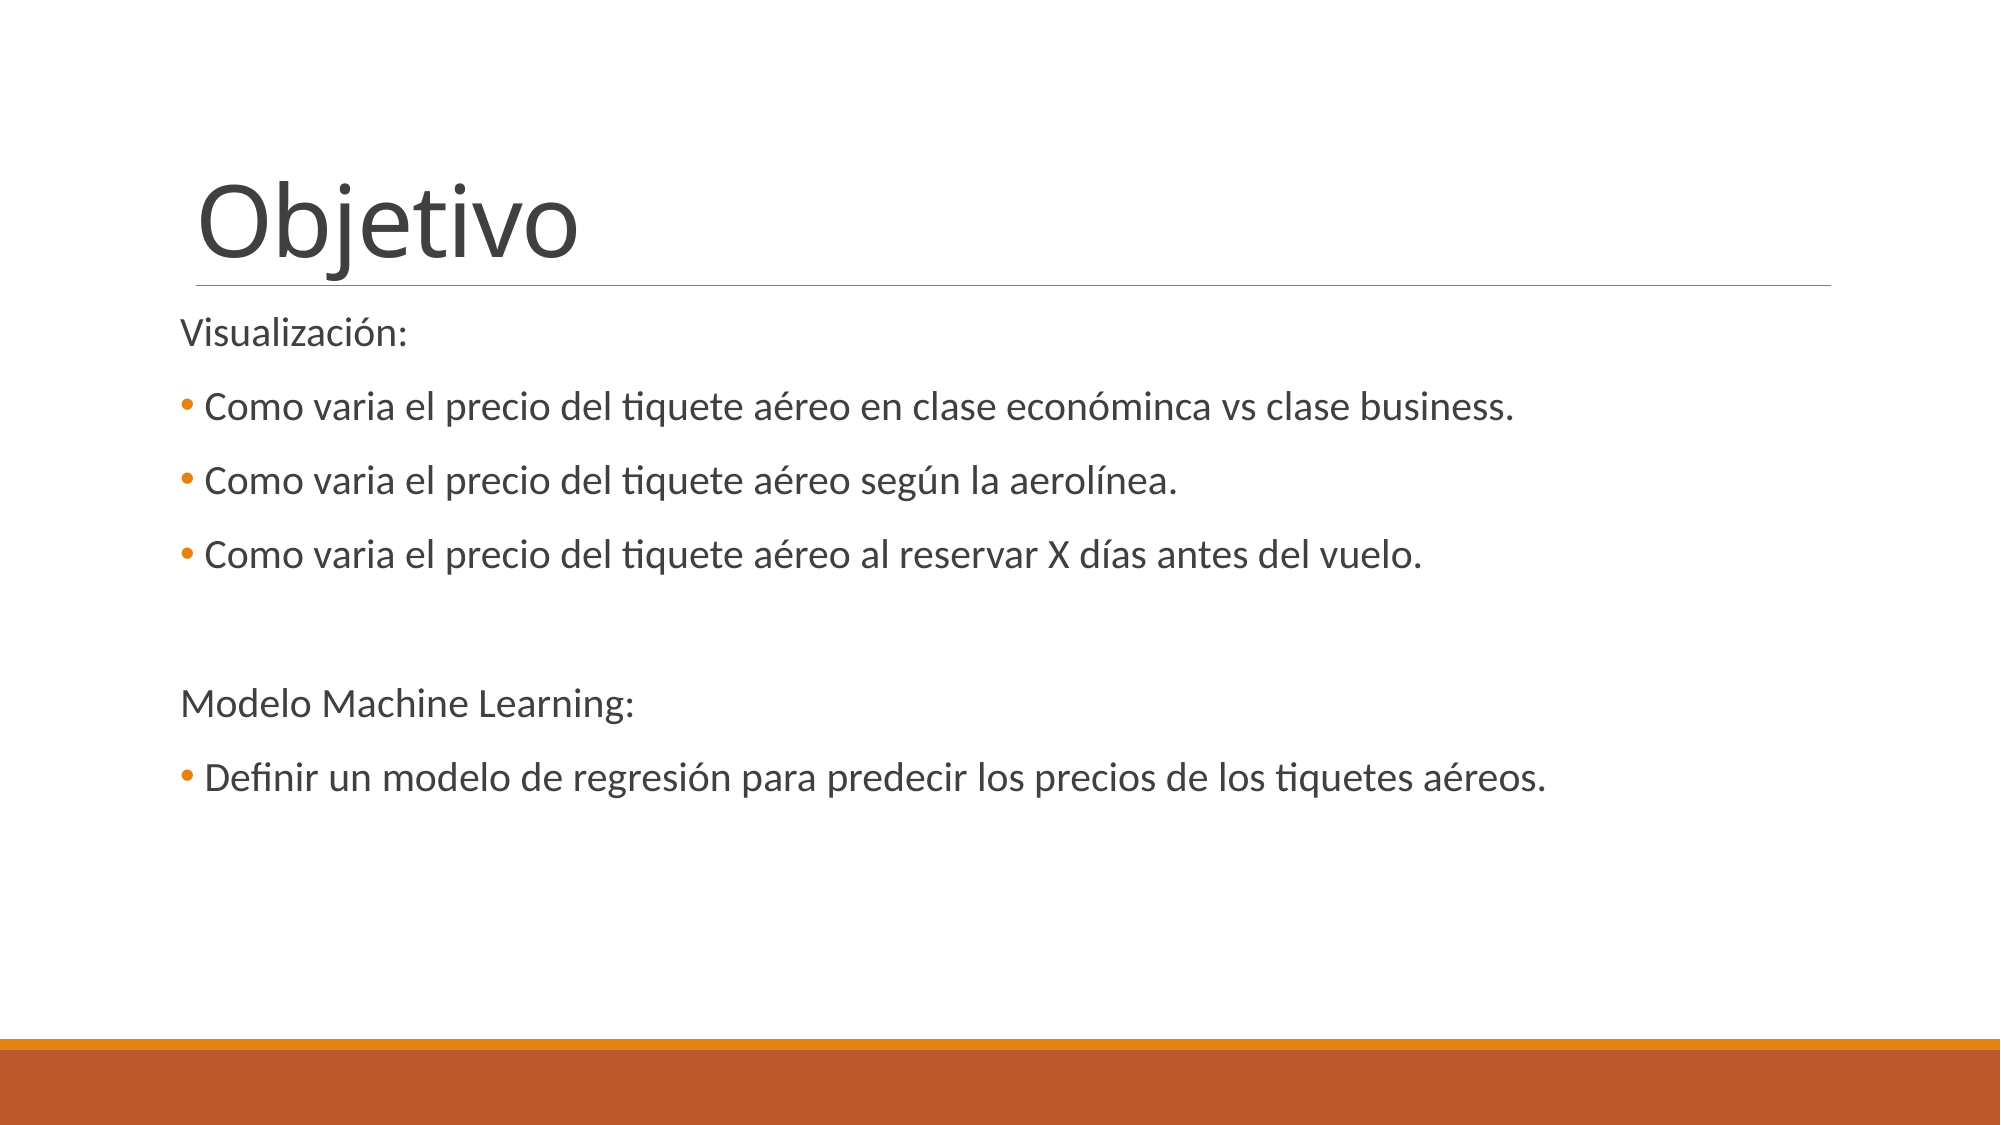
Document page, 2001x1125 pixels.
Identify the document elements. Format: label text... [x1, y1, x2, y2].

title Objetivo [180, 47, 1830, 285]
list Visualización: Como varia el precio del tiquete aéreo en clase económinca vs clase business. Como varia el precio del tiquete aéreo según la aerolínea. Como varia el precio del tiquete aéreo al reservar X días antes del vuelo. Modelo Machine Learning: Definir un modelo de regresión para predecir los precios de los tiquetes aéreos. [180, 302, 1830, 963]
